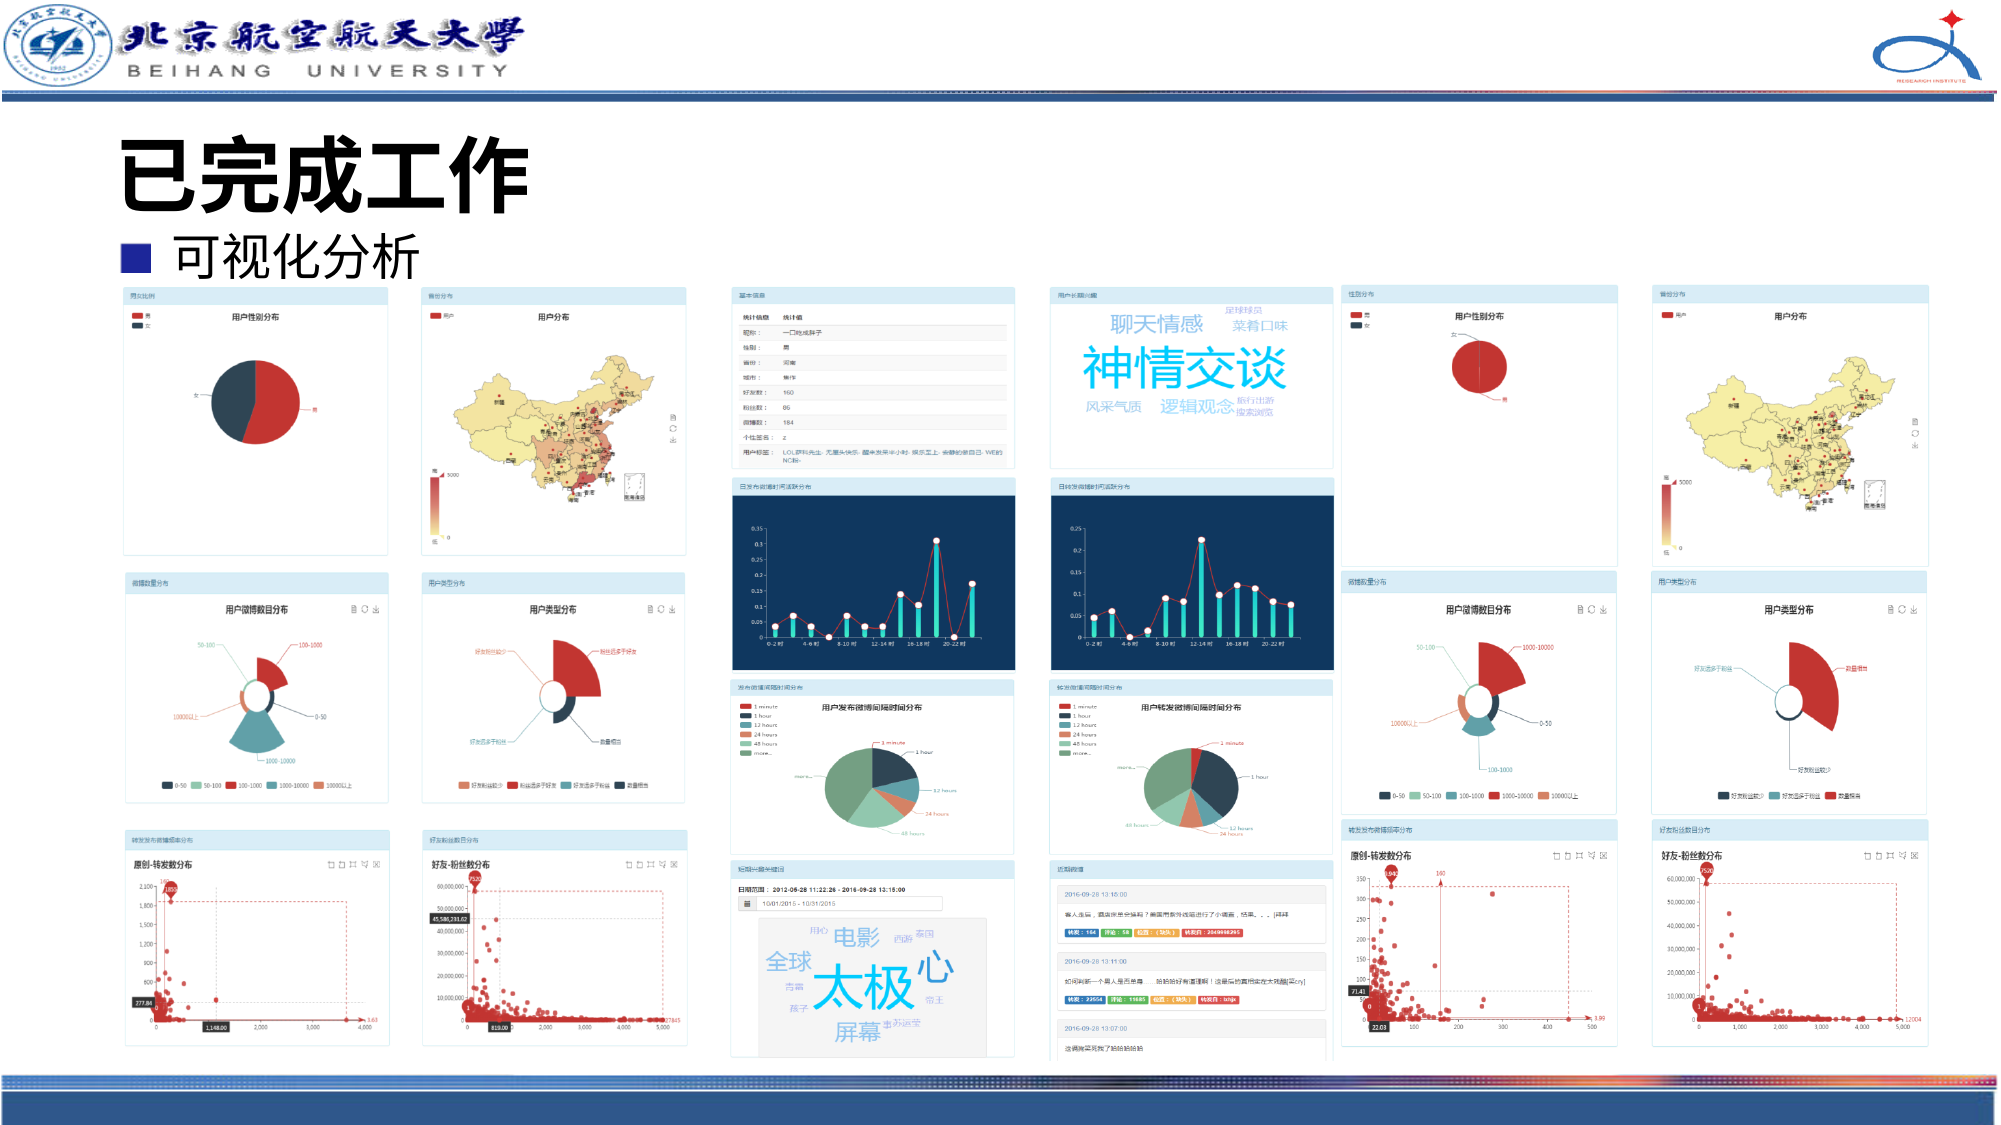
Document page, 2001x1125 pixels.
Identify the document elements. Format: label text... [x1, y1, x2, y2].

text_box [1338, 281, 1930, 1048]
title 已完成工作 [99, 113, 1901, 217]
picture [0, 3, 2000, 102]
list 可视化分析 [99, 217, 1901, 1059]
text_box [728, 281, 1340, 1062]
picture [1, 1, 544, 89]
picture [0, 1074, 2000, 1125]
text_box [120, 281, 694, 1052]
picture [114, 237, 151, 273]
